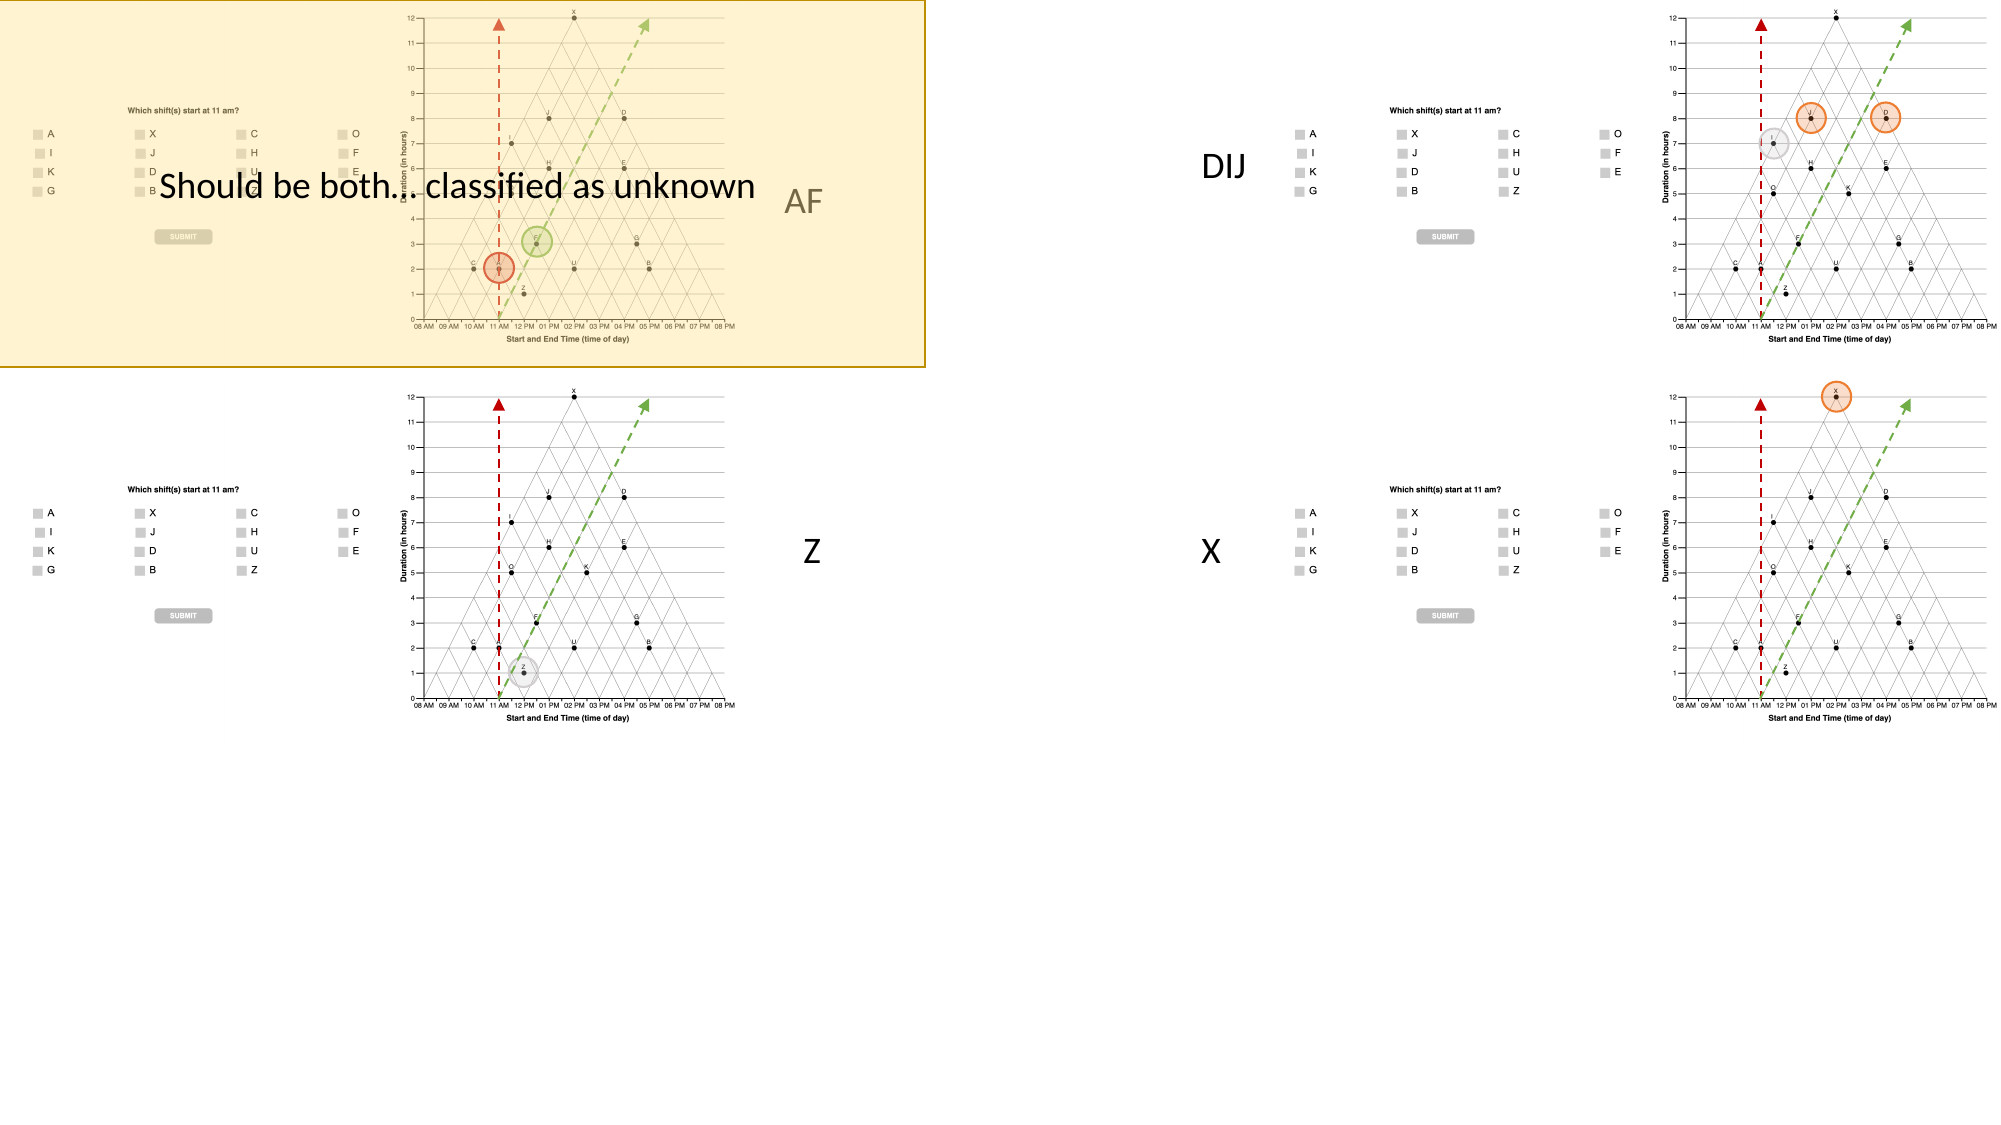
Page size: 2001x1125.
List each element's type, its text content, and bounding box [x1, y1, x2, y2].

picture [0, 0, 739, 367]
text_box X [1186, 518, 1236, 579]
picture [1261, 379, 2000, 746]
text_box Should be both… classified as unknown [0, 0, 926, 368]
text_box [1760, 18, 1912, 320]
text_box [1759, 398, 1911, 700]
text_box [498, 18, 650, 320]
text_box Z [788, 519, 836, 579]
text_box DIJ [1186, 133, 1261, 193]
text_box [498, 398, 650, 700]
picture [1261, 0, 2000, 367]
picture [0, 379, 739, 746]
